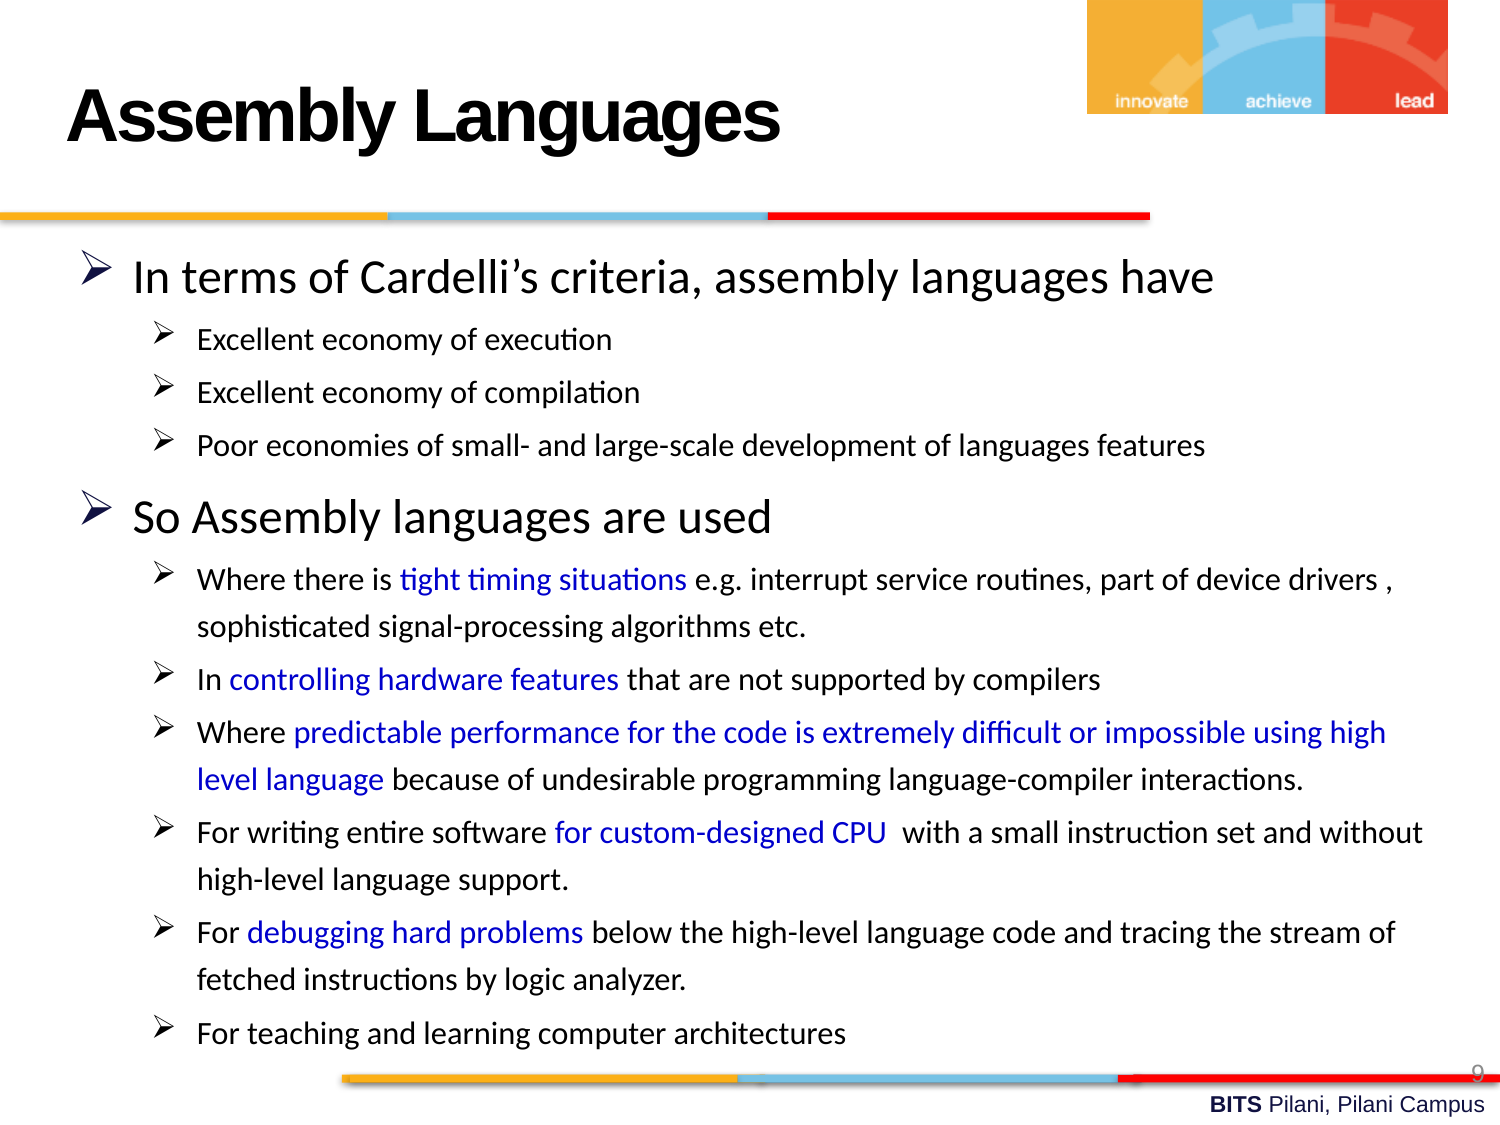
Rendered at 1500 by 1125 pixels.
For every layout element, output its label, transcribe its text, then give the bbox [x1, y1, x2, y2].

list Assembly Languages [49, 24, 1088, 213]
slide_number 9 [1149, 1042, 1500, 1103]
list In terms of Cardelli’s criteria, assembly languages have Excellent economy of execution Excellent economy of compilation Poor economies of small- and large-scale development of languages features So Assembly languages are used Where there is tight timing situations e.g. interrupt service routines, part of device drivers , sophisticated signal-processing algorithms etc. In controlling hardware features that are not supported by compilers Where predictable performance for the code is extremely difficult or impossible using high level language because of undesirable programming language-compiler interactions. For writing entire software for custom-designed CPU with a small instruction set and without high-level language support. For debugging hard problems below the high-level language code and tracing the stream of fetched instructions by logic analyzer. For teaching and learning computer architectures [62, 224, 1451, 1063]
picture [1087, 0, 1448, 114]
